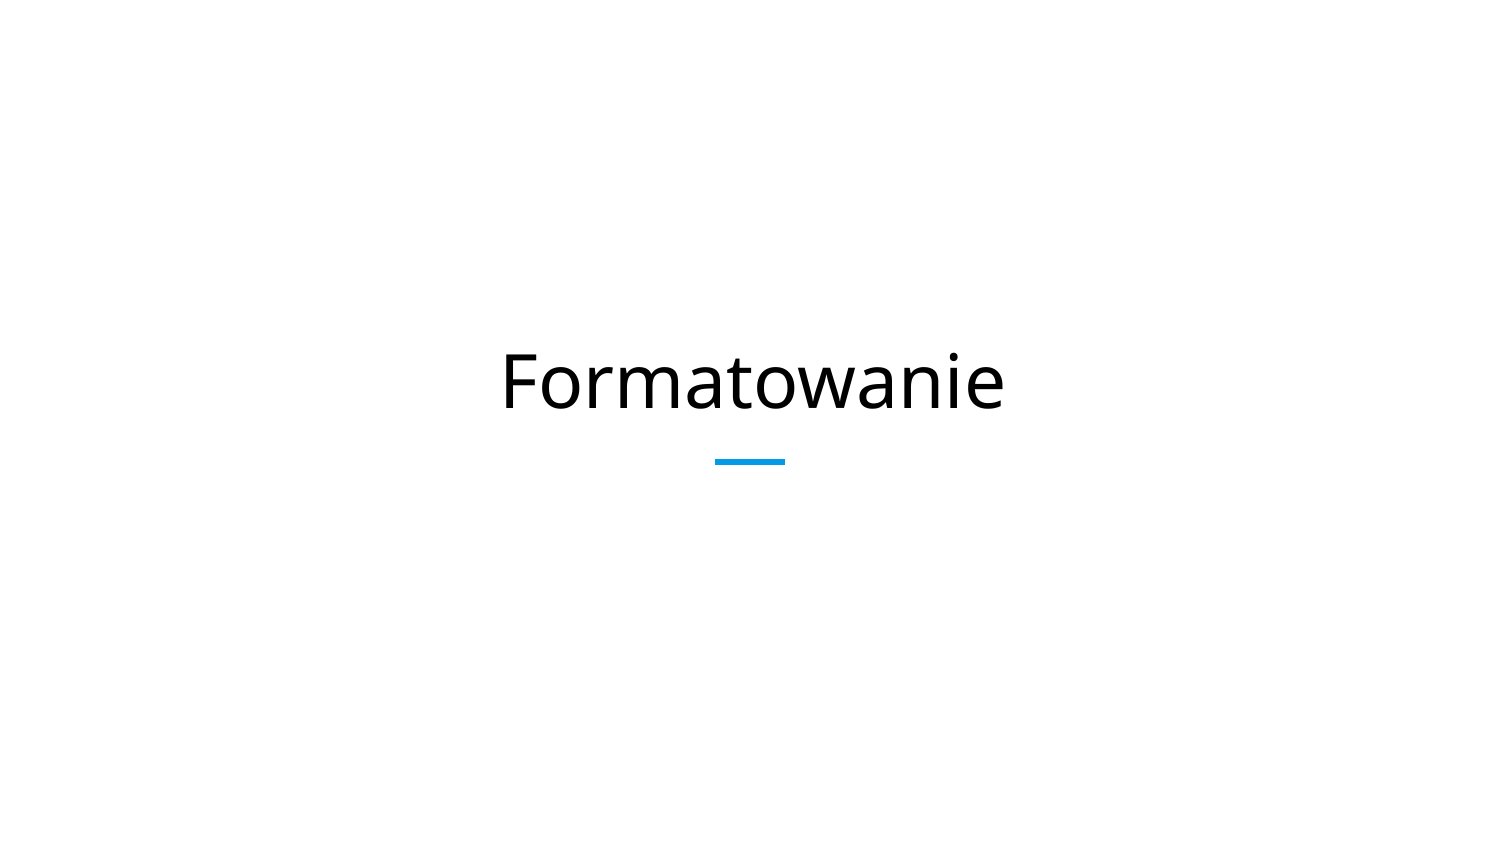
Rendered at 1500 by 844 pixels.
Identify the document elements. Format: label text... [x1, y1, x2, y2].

title Formatowanie [78, 289, 1428, 439]
